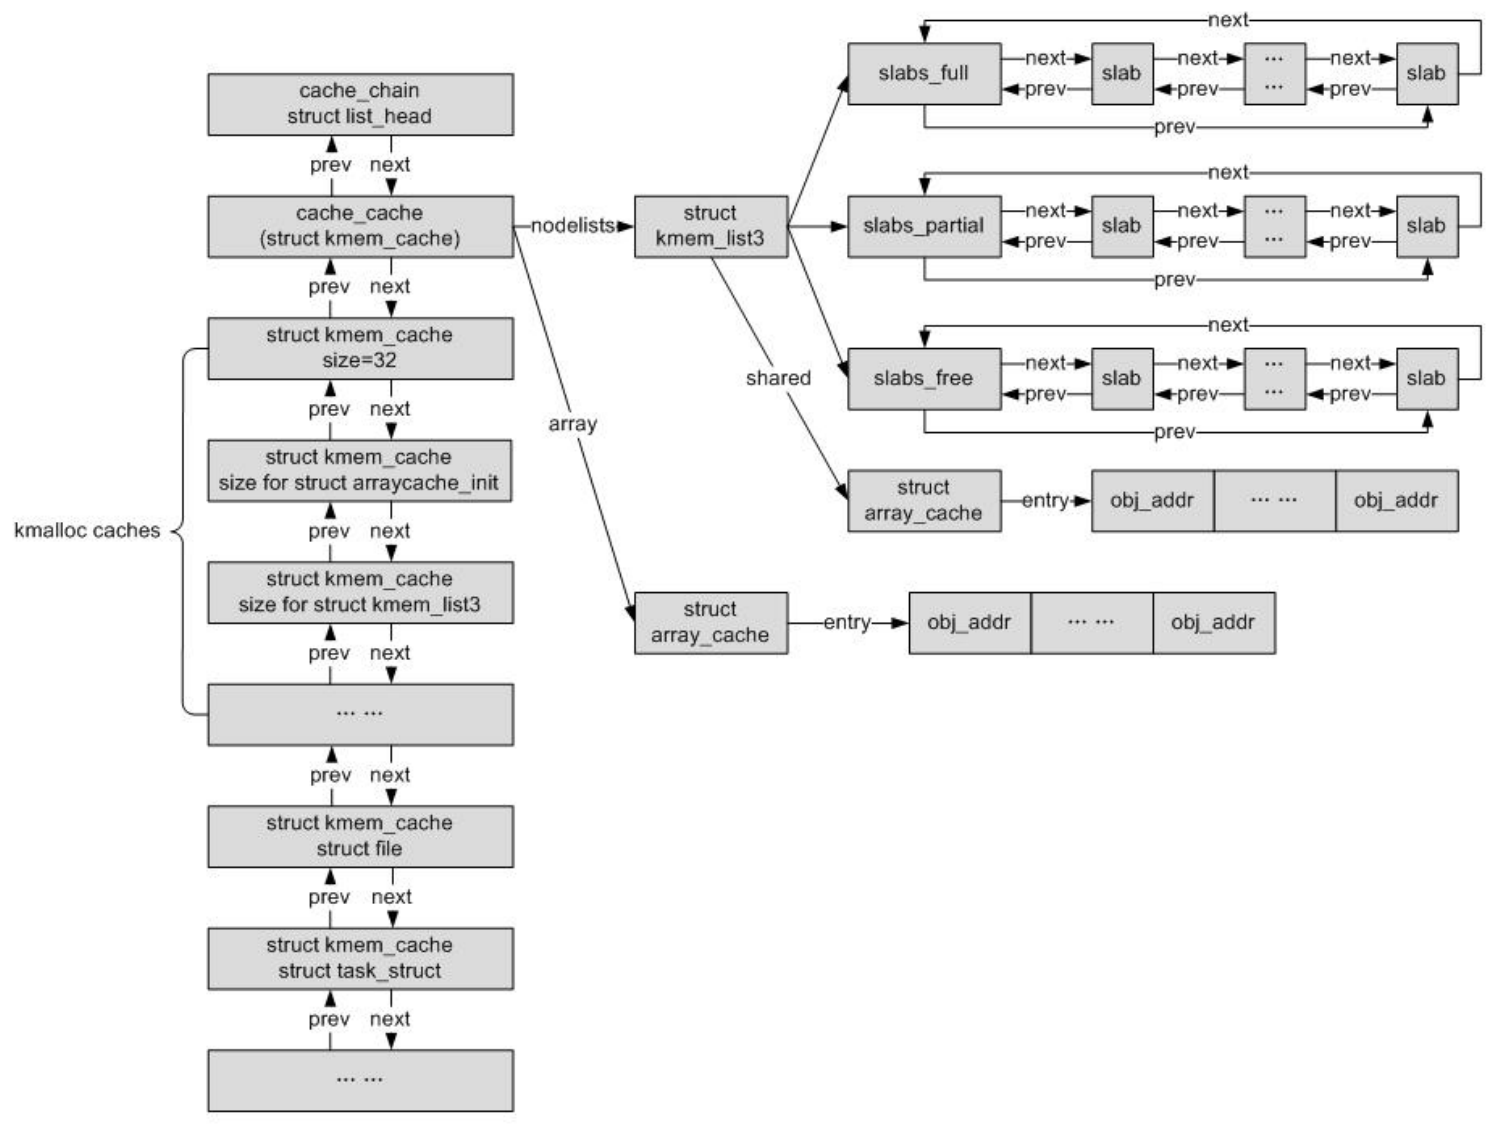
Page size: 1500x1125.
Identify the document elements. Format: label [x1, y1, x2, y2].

list [0, 0, 1500, 1125]
